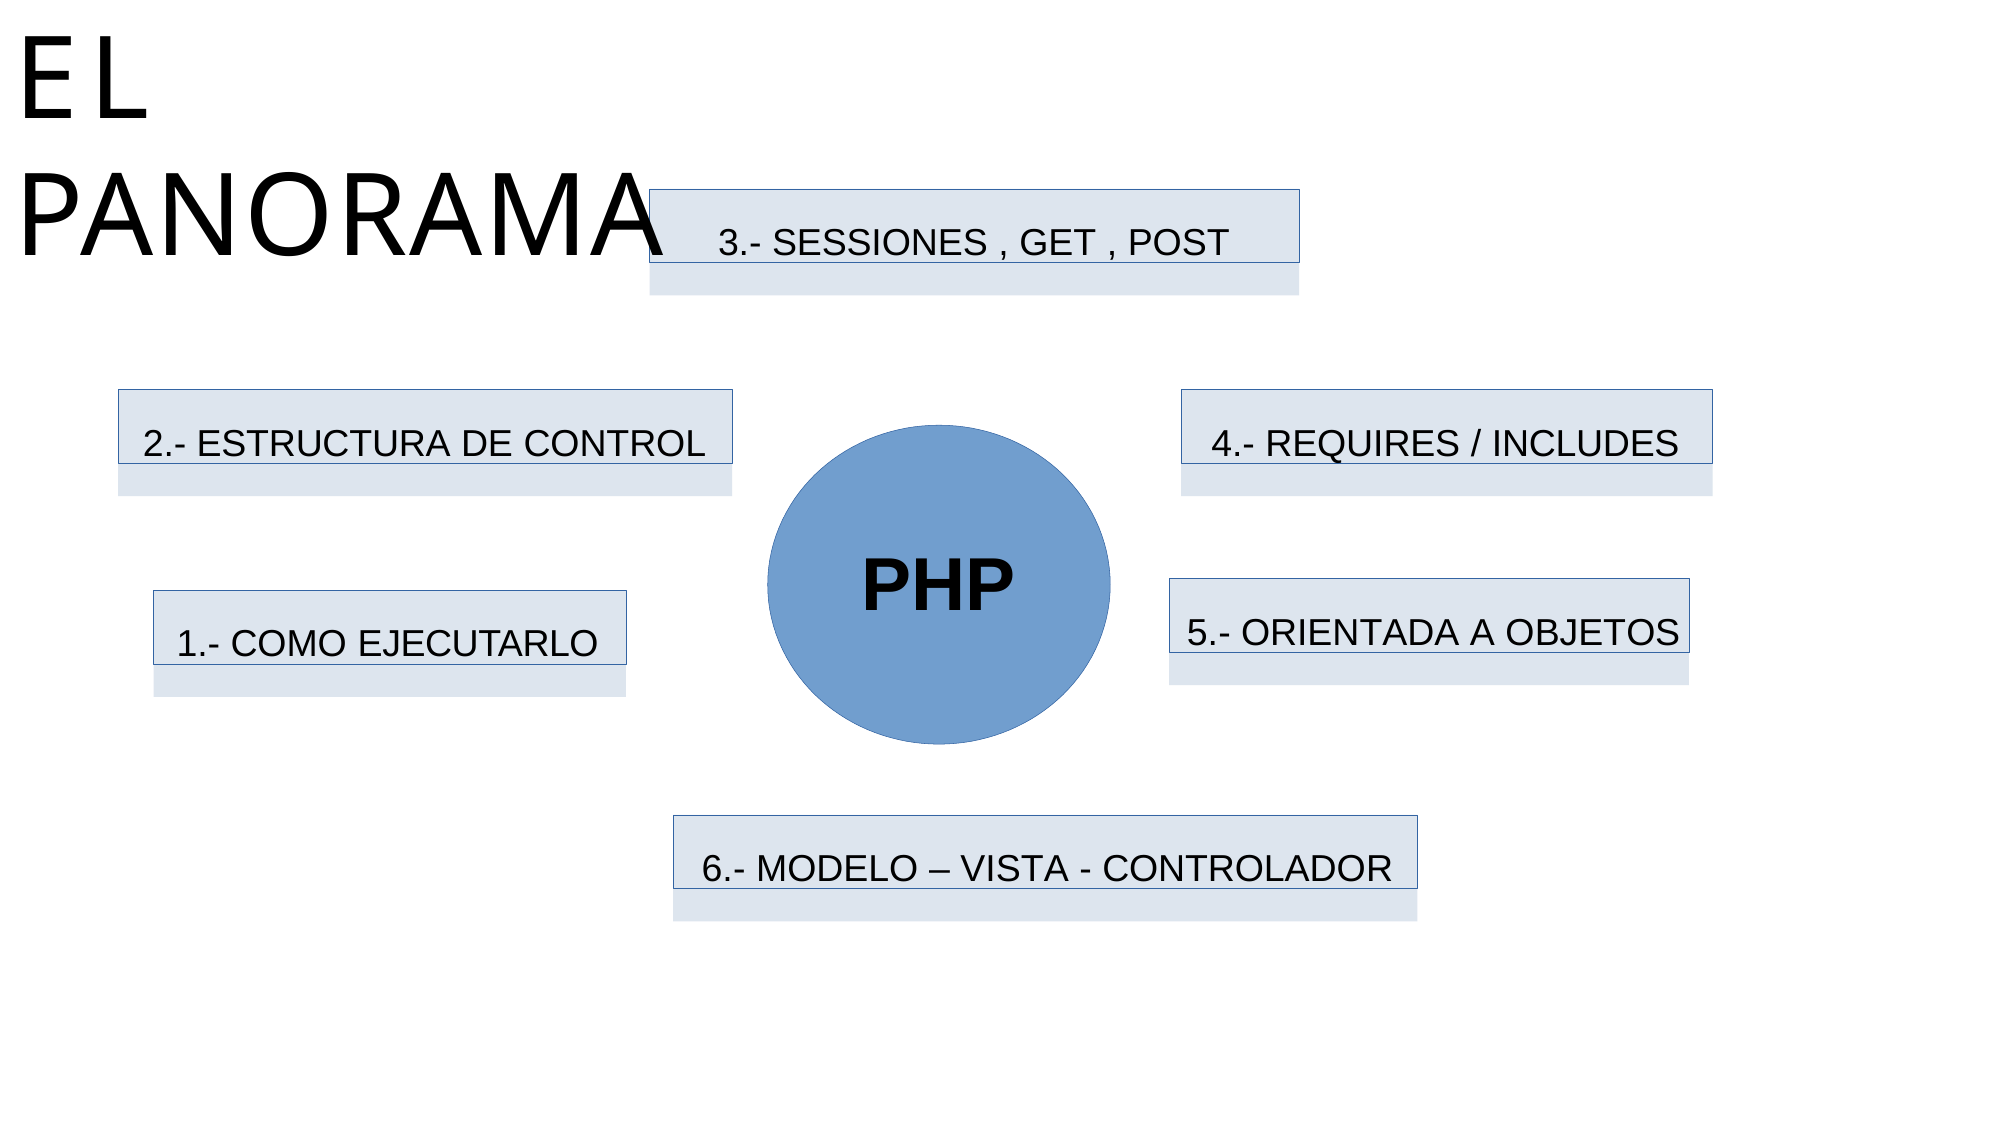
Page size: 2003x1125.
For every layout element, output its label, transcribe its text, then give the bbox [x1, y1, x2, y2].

text_box 2.- ESTRUCTURA DE CONTROL [118, 389, 733, 464]
text_box 3.- SESSIONES , GET , POST [839, 188, 1300, 263]
text_box 1.- COMO EJECUTARLO [153, 590, 626, 665]
text_box [118, 464, 733, 497]
text_box [673, 889, 1418, 922]
text_box [1169, 653, 1689, 686]
text_box [649, 263, 1300, 296]
text_box 5.- ORIENTADA A OBJETOS [1169, 578, 1689, 653]
text_box [153, 665, 626, 697]
text_box [1181, 464, 1713, 497]
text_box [767, 424, 1111, 745]
text_box 4.- REQUIRES / INCLUDES [1181, 389, 1713, 464]
text_box 6.- MODELO – VISTA - CONTROLADOR [673, 814, 1418, 889]
title EL PANORAMA [12, 1, 839, 279]
